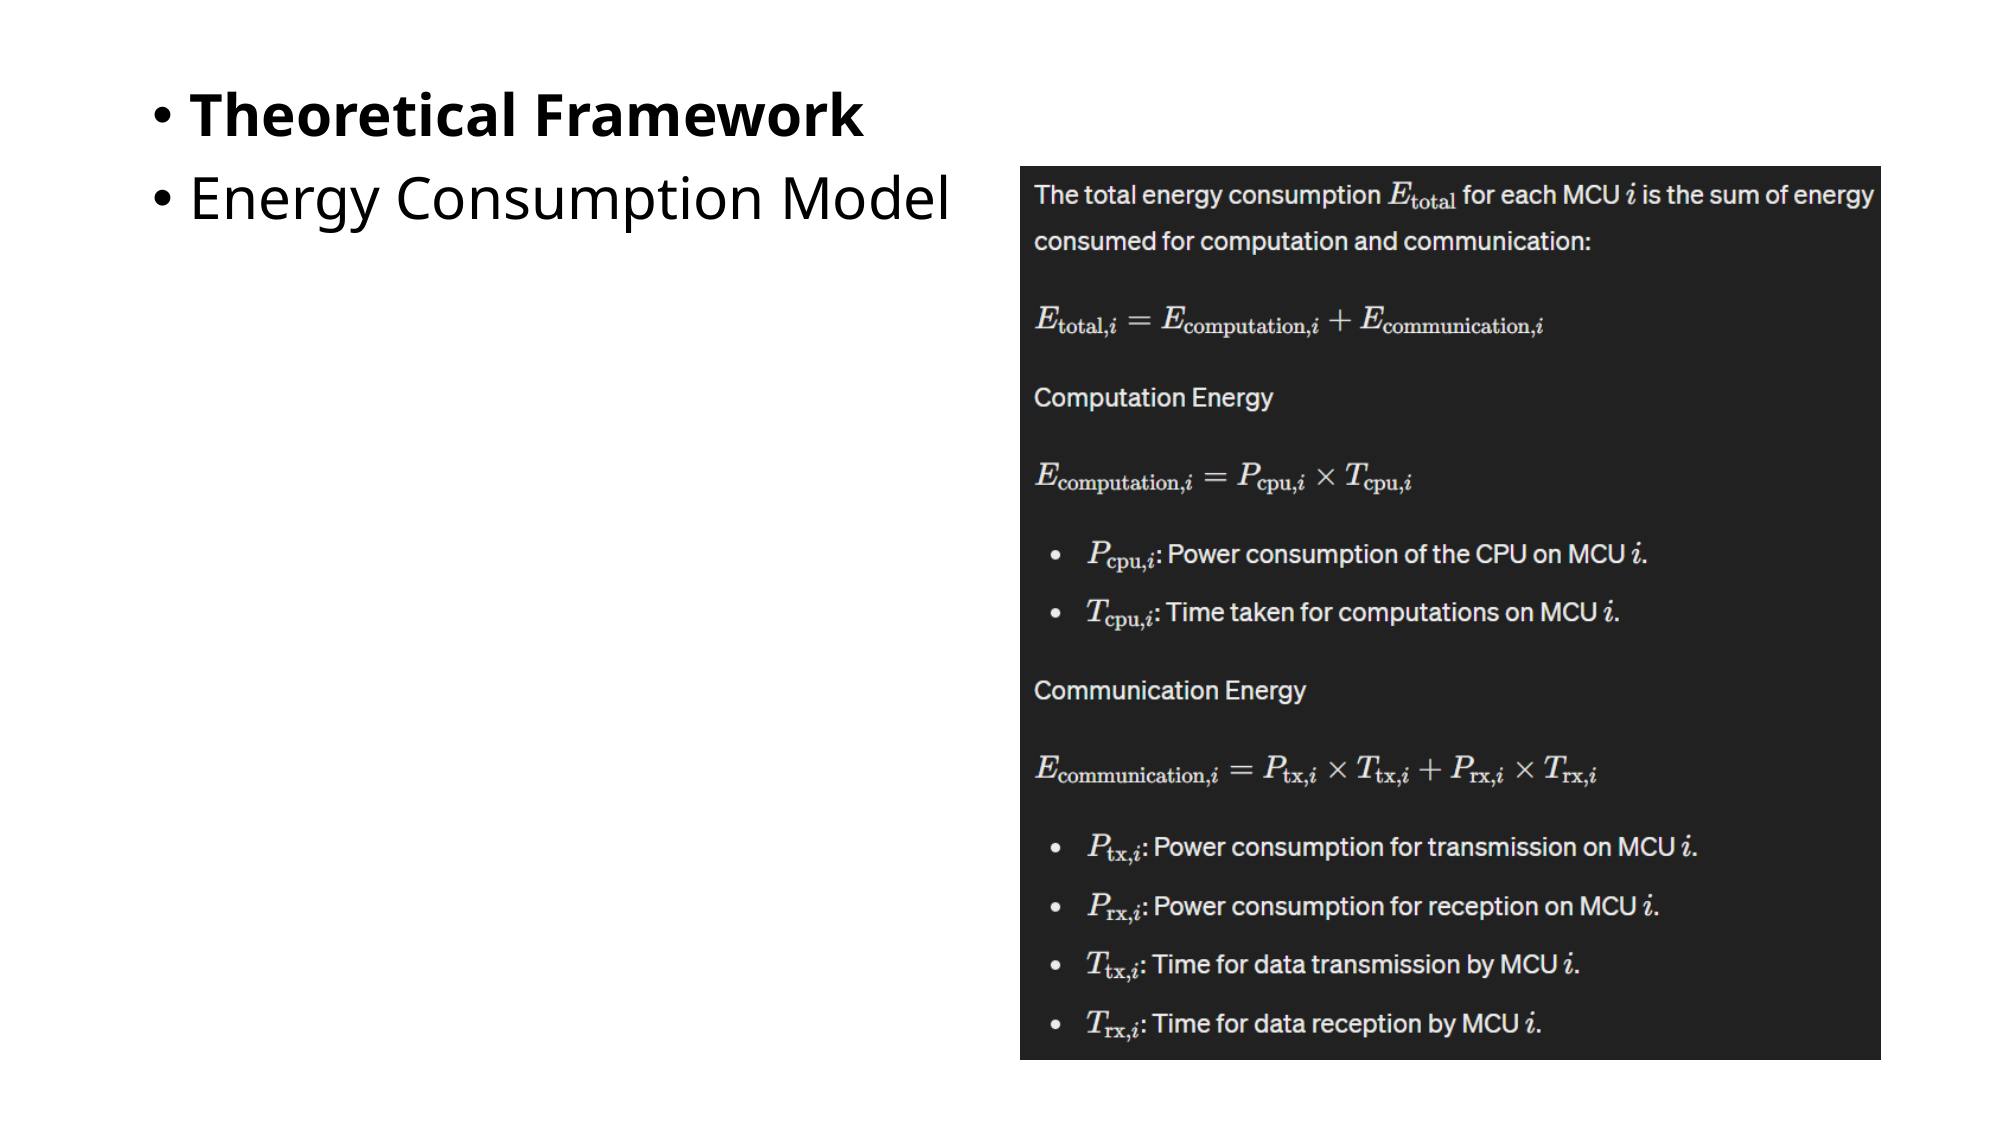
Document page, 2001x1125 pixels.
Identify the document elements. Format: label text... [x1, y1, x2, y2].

list Theoretical Framework Energy Consumption Model [137, 78, 1863, 1014]
picture [1020, 165, 1882, 1061]
